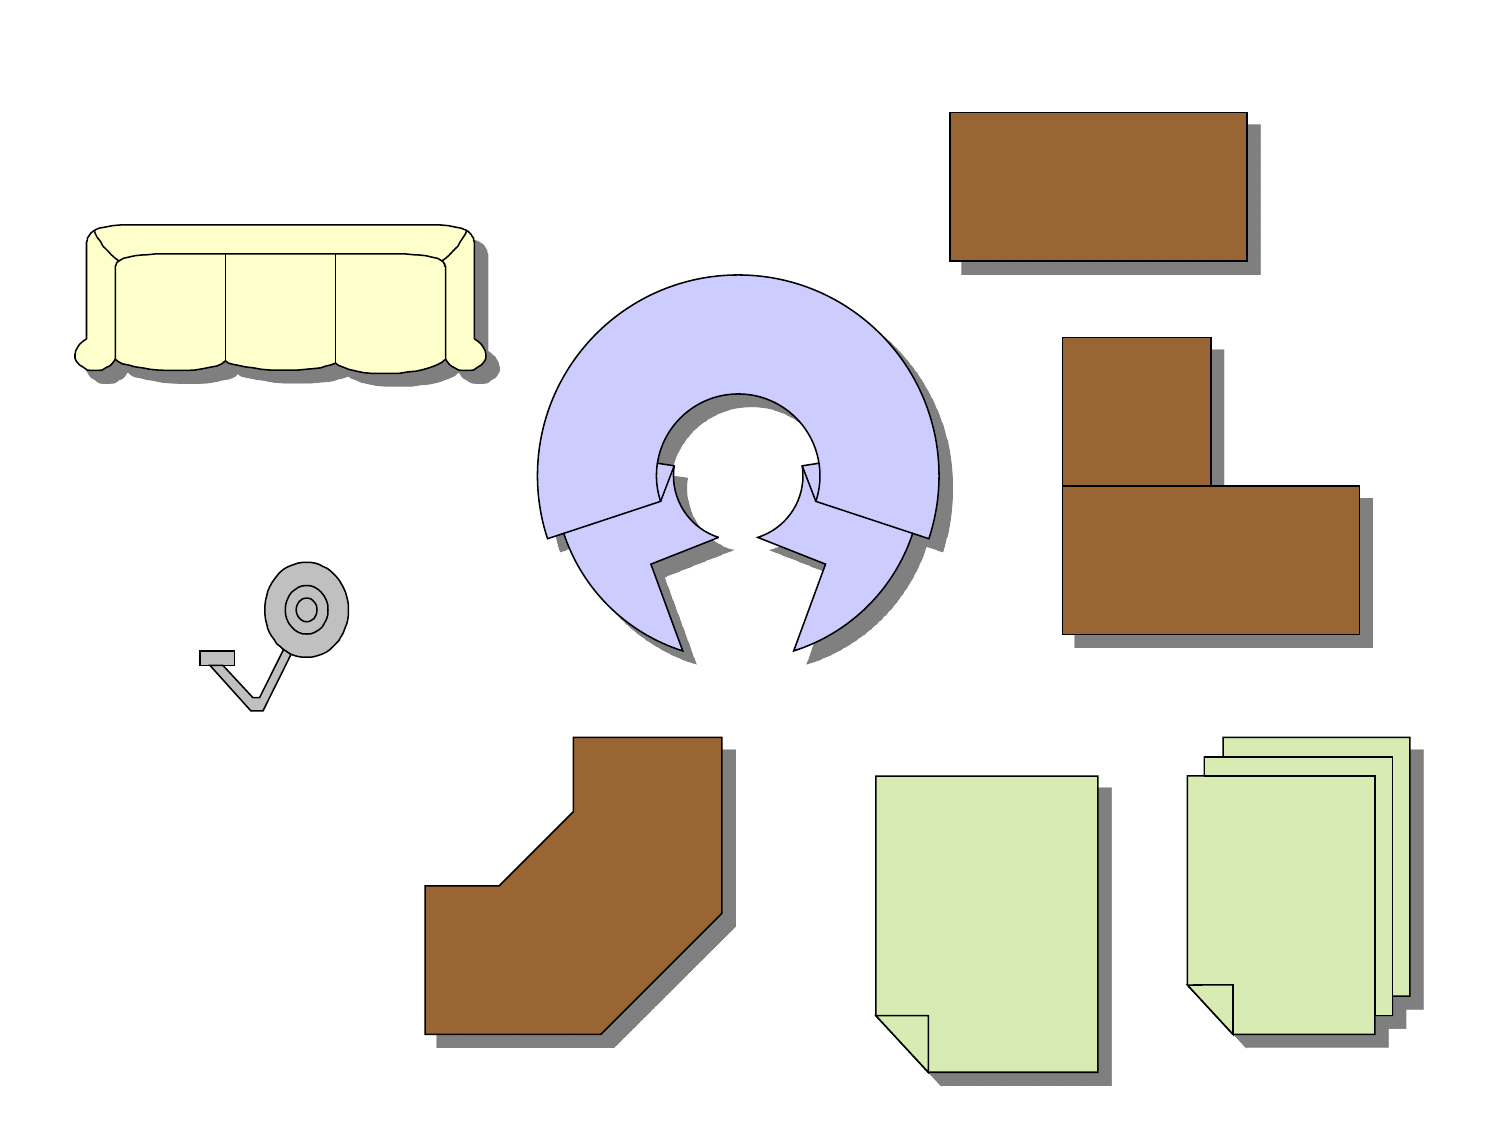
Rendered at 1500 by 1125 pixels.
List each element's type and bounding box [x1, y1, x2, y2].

text_box [425, 737, 722, 1035]
text_box [1187, 737, 1410, 1035]
text_box [537, 274, 940, 651]
text_box [75, 224, 486, 374]
text_box [199, 562, 349, 711]
text_box [875, 776, 1098, 1073]
text_box [1062, 337, 1360, 635]
text_box [950, 112, 1247, 261]
